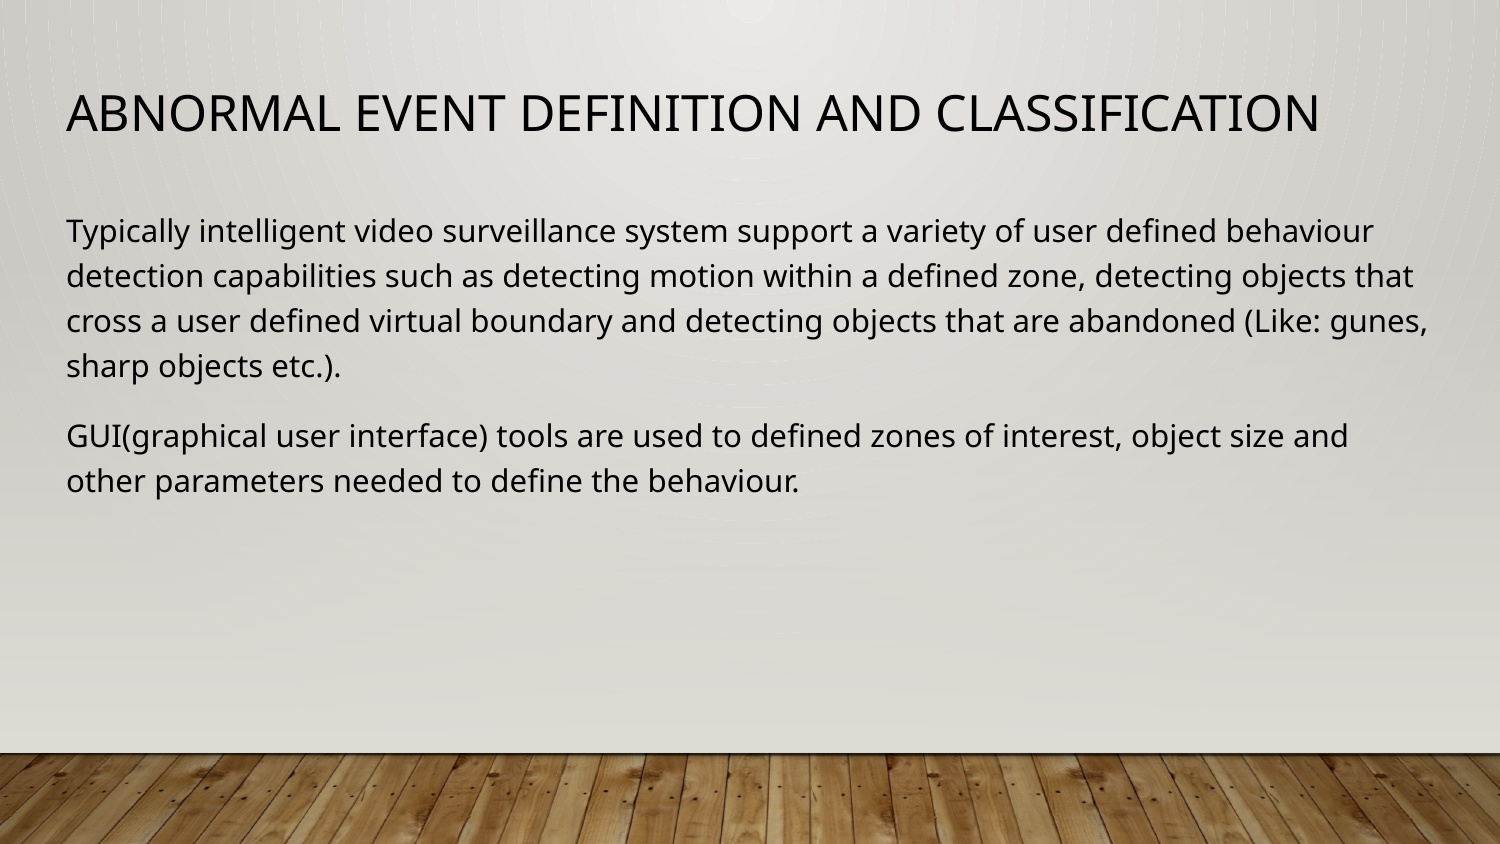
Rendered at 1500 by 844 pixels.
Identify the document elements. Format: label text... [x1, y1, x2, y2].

picture [0, 753, 1500, 844]
list Typically intelligent video surveillance system support a variety of user defined behaviour detection capabilities such as detecting motion within a defined zone, detecting objects that cross a user defined virtual boundary and detecting objects that are abandoned (Like: gunes, sharp objects etc.). GUI(graphical user interface) tools are used to defined zones of interest, object size and other parameters needed to define the behaviour. [51, 189, 1449, 750]
title Abnormal event definition and classification [51, 72, 1449, 167]
